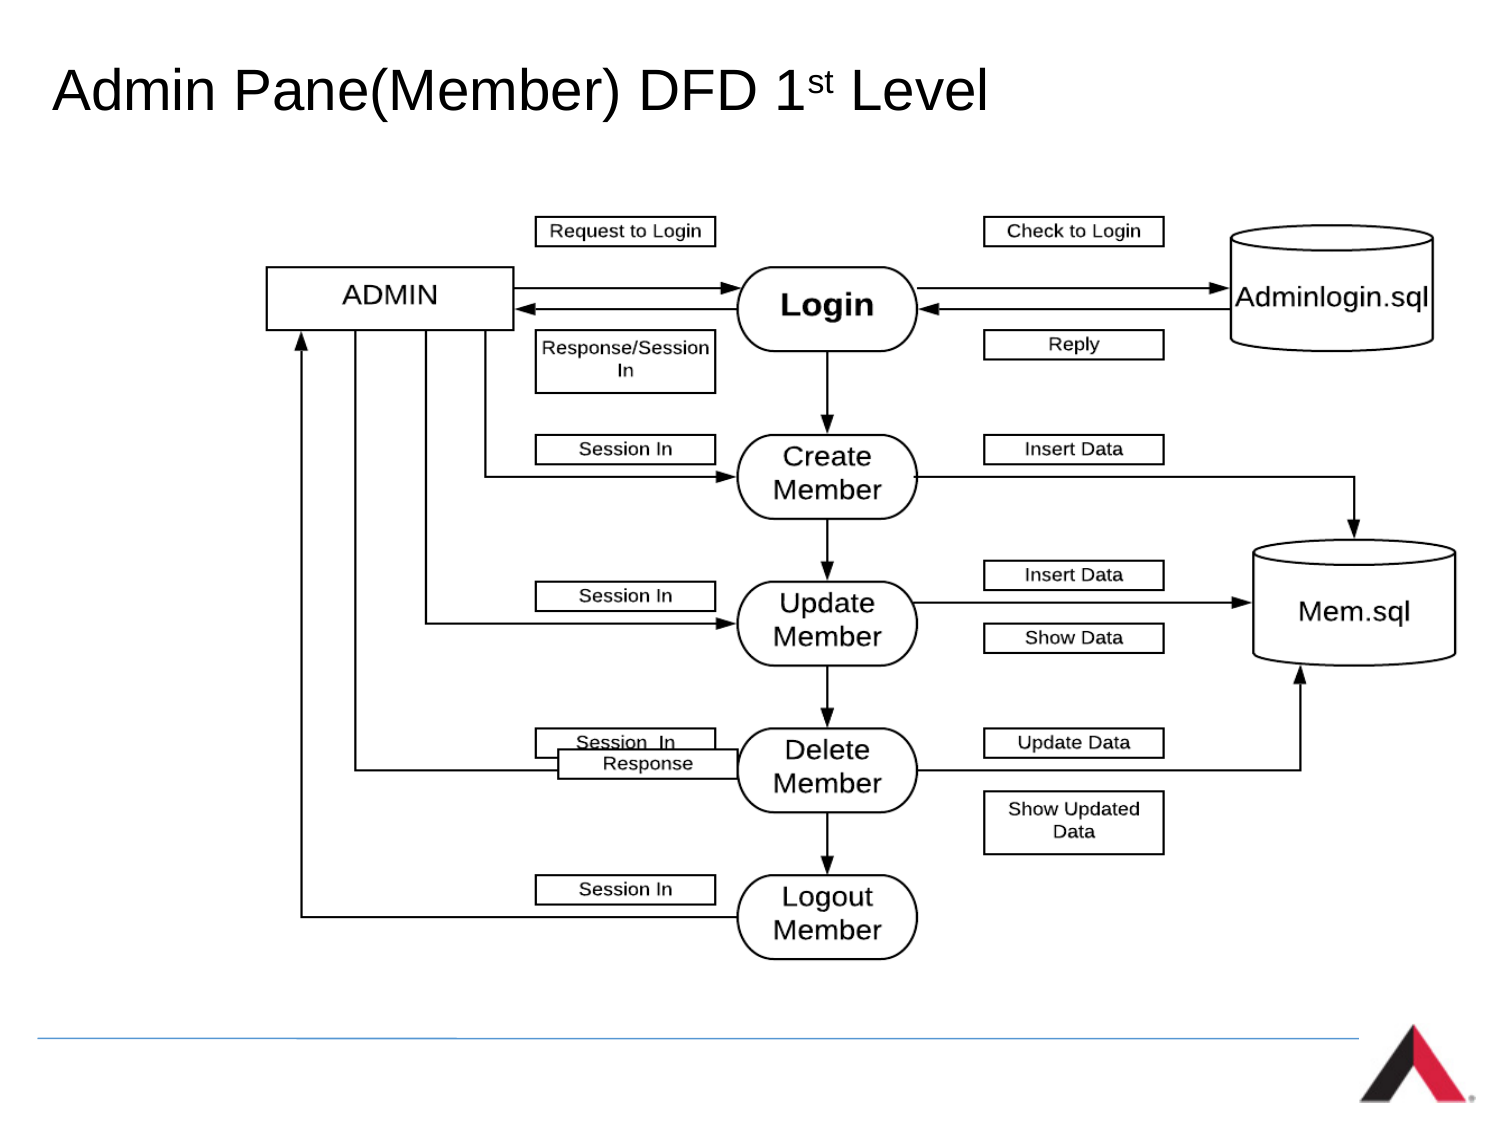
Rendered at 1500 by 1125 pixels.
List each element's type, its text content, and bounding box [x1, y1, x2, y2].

title Admin Pane(Member) DFD 1st Level [37, 45, 1463, 163]
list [222, 175, 1500, 1001]
picture [1359, 1023, 1476, 1103]
